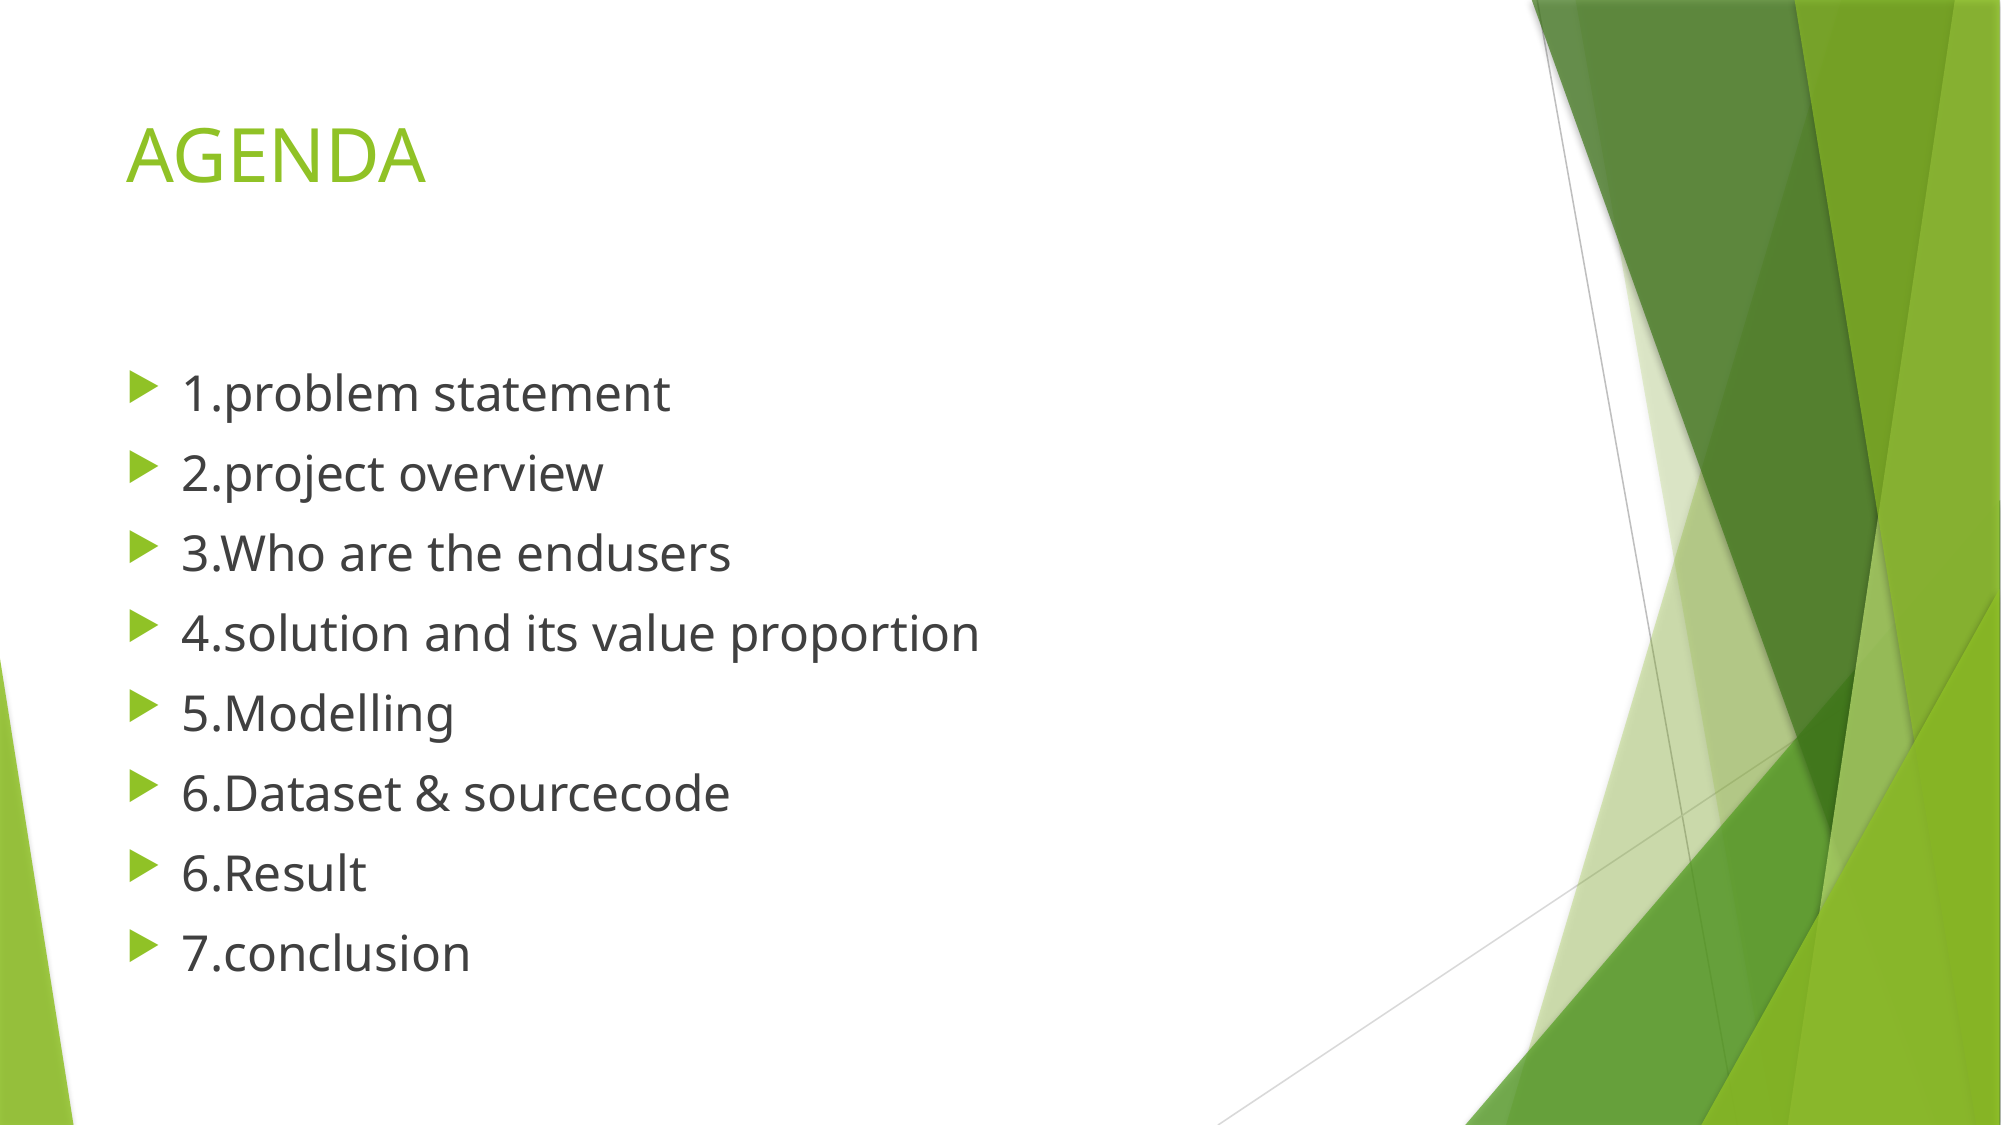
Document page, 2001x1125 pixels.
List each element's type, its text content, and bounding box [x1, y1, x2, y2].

title AGENDA [111, 99, 1522, 317]
list 1.problem statement 2.project overview 3.Who are the endusers 4.solution and its value proportion 5.Modelling 6.Dataset & sourcecode 6.Result 7.conclusion [111, 354, 1522, 992]
